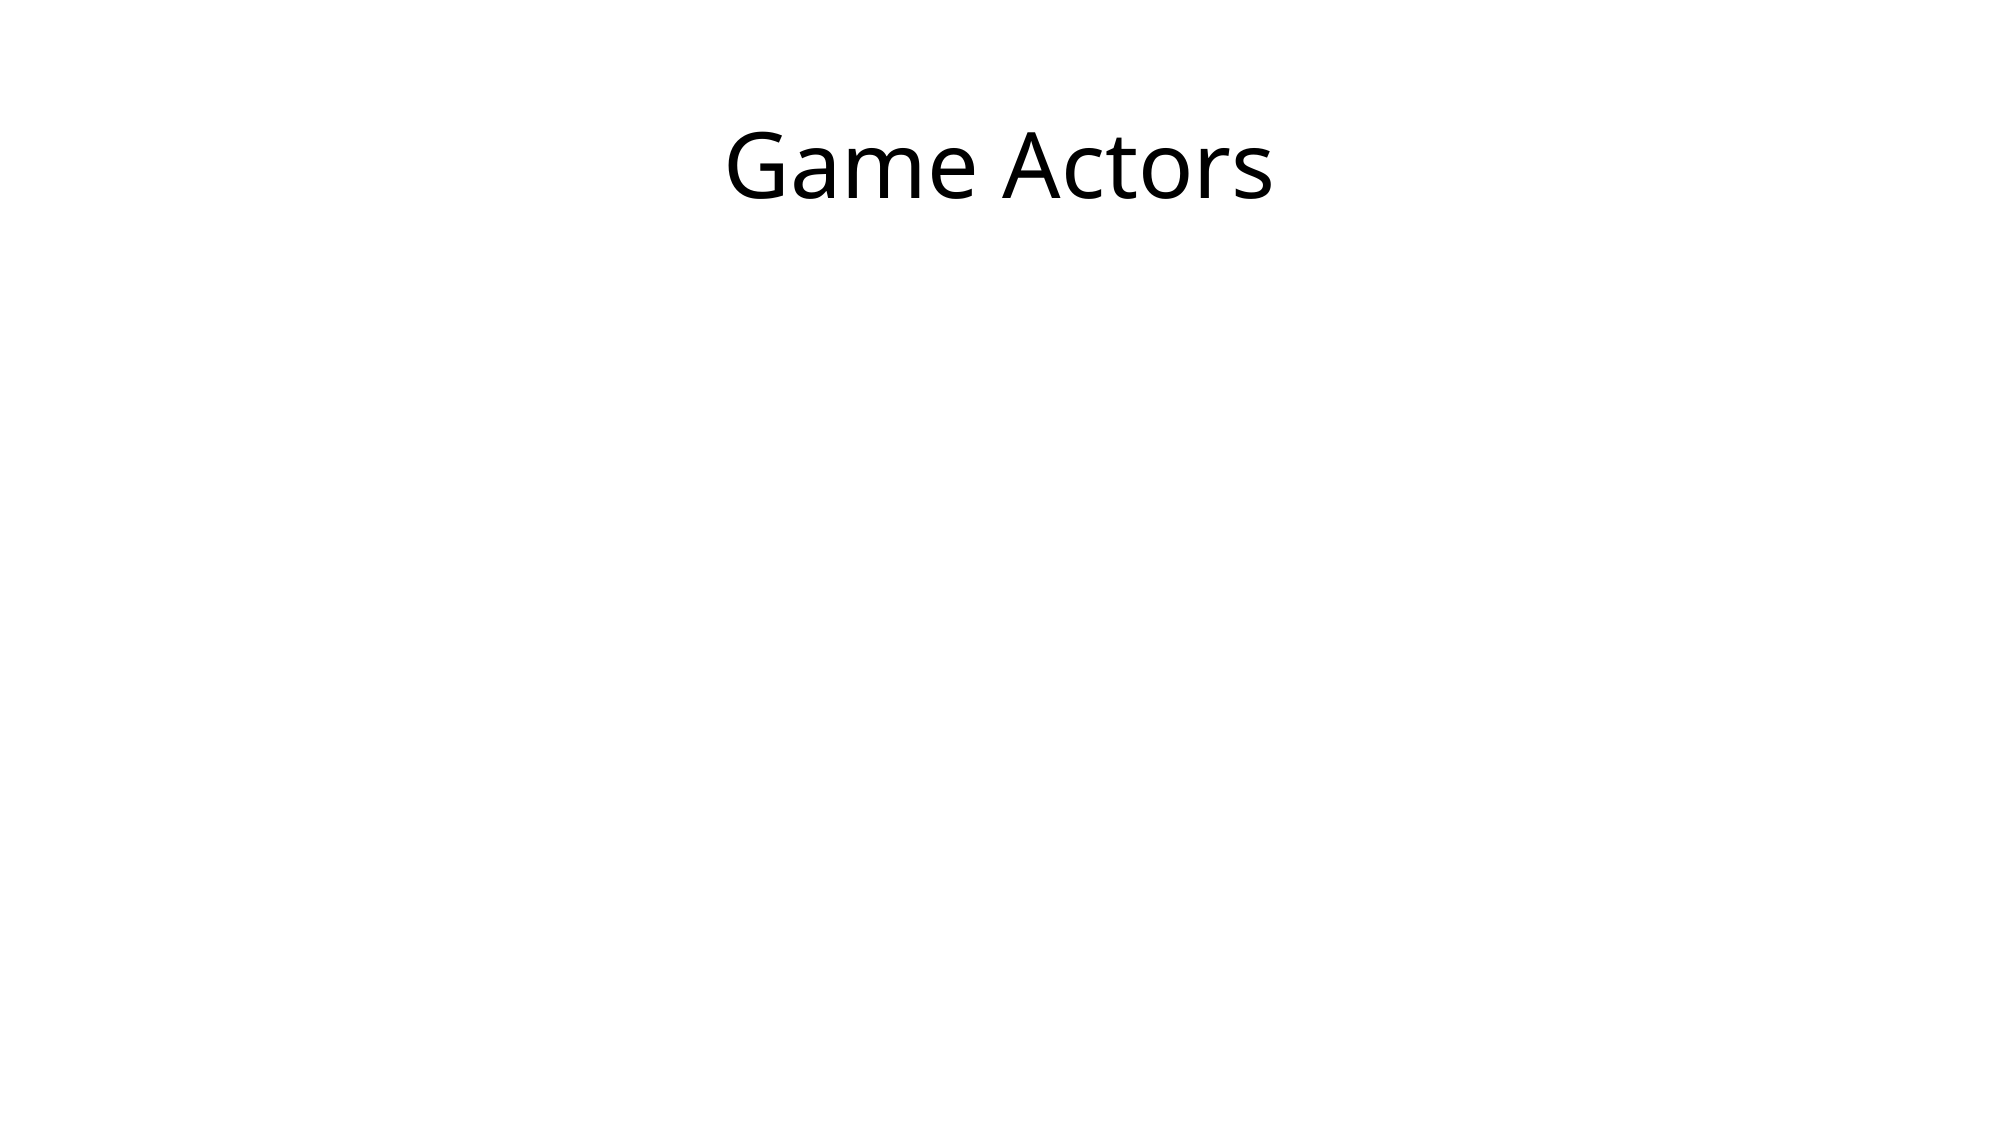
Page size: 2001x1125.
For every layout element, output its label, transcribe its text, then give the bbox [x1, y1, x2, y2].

title Game Actors [137, 59, 1863, 278]
